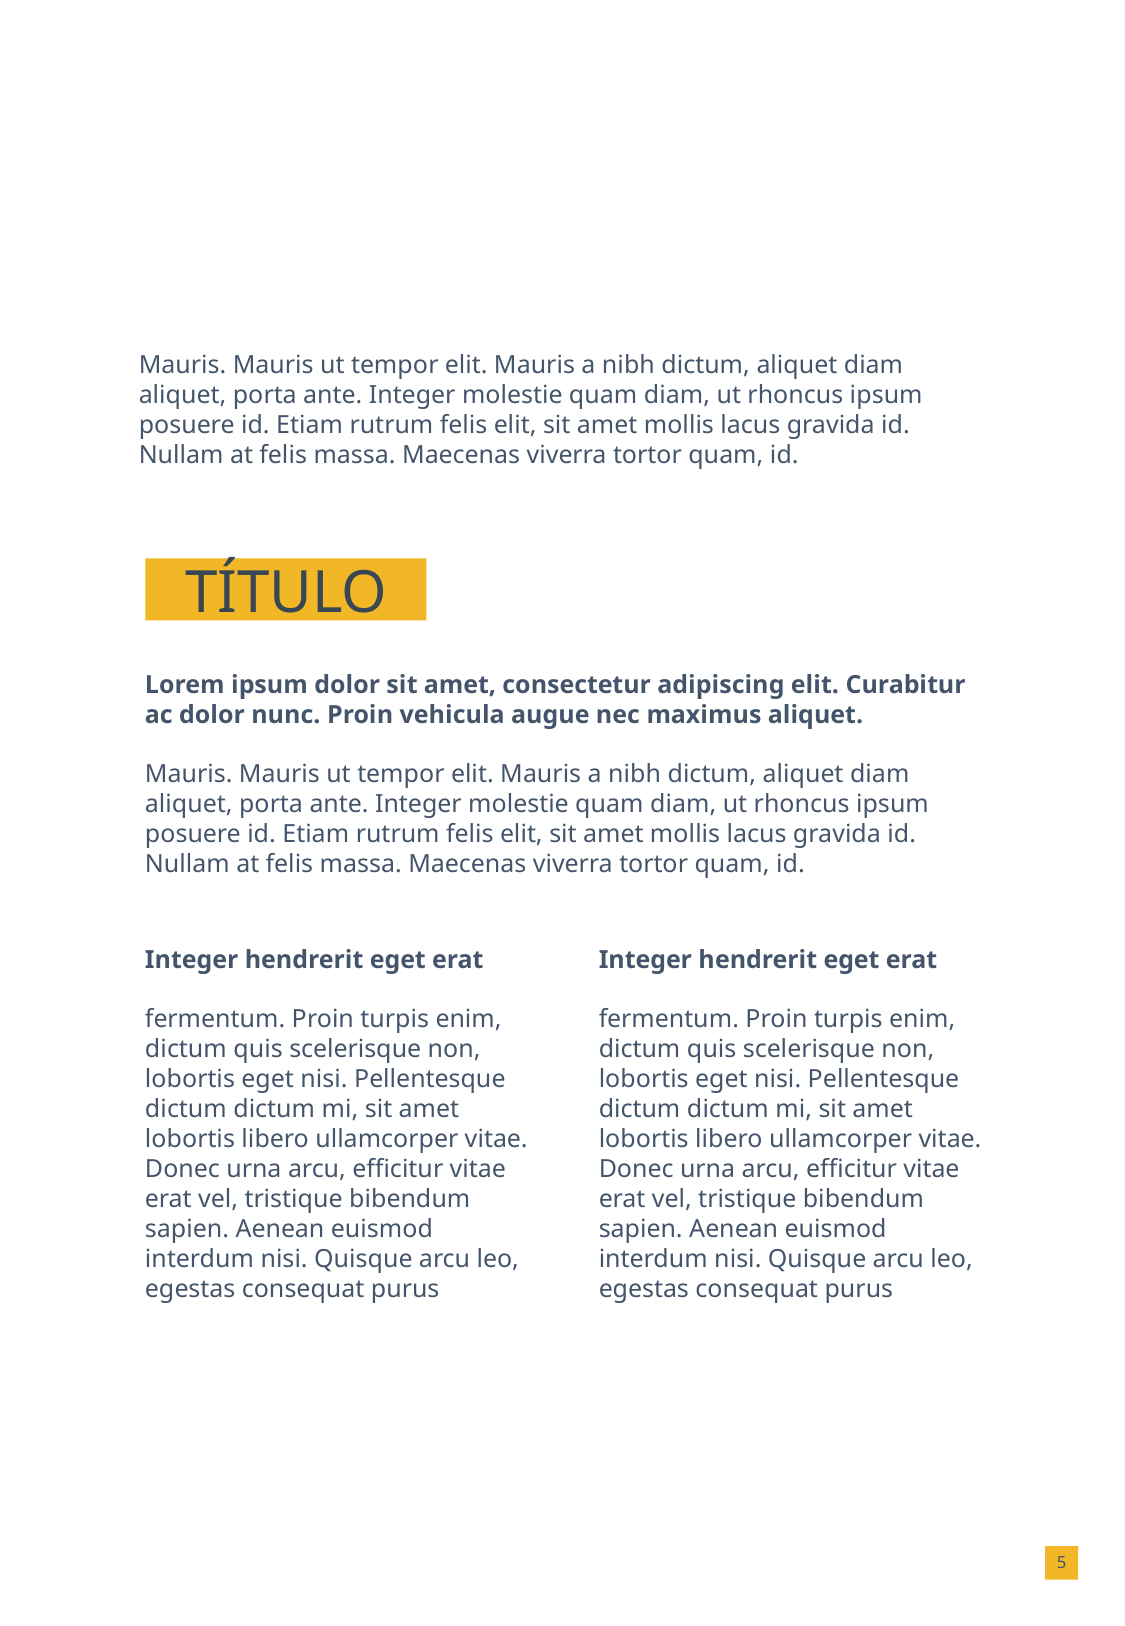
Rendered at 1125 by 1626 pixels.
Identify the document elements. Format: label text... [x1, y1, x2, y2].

text_box Lorem ipsum dolor sit amet, consectetur adipiscing elit. Curabitur ac dolor nunc. Proin vehicula augue nec maximus aliquet. Mauris. Mauris ut tempor elit. Mauris a nibh dictum, aliquet diam aliquet, porta ante. Integer molestie quam diam, ut rhoncus ipsum posuere id. Etiam rutrum felis elit, sit amet mollis lacus gravida id. Nullam at felis massa. Maecenas viverra tortor quam, id. [130, 660, 1004, 886]
text_box Mauris. Mauris ut tempor elit. Mauris a nibh dictum, aliquet diam aliquet, porta ante. Integer molestie quam diam, ut rhoncus ipsum posuere id. Etiam rutrum felis elit, sit amet mollis lacus gravida id. Nullam at felis massa. Maecenas viverra tortor quam, id. [123, 340, 989, 476]
text_box Integer hendrerit eget erat fermentum. Proin turpis enim, dictum quis scelerisque non, lobortis eget nisi. Pellentesque dictum dictum mi, sit amet lobortis libero ullamcorper vitae. Donec urna arcu, efficitur vitae erat vel, tristique bibendum sapien. Aenean euismod interdum nisi. Quisque arcu leo, egestas consequat purus [584, 935, 1017, 1310]
slide_number 5 [1045, 1546, 1079, 1580]
text_box Integer hendrerit eget erat fermentum. Proin turpis enim, dictum quis scelerisque non, lobortis eget nisi. Pellentesque dictum dictum mi, sit amet lobortis libero ullamcorper vitae. Donec urna arcu, efficitur vitae erat vel, tristique bibendum sapien. Aenean euismod interdum nisi. Quisque arcu leo, egestas consequat purus [130, 935, 563, 1310]
text_box TÍTULO [143, 556, 428, 623]
